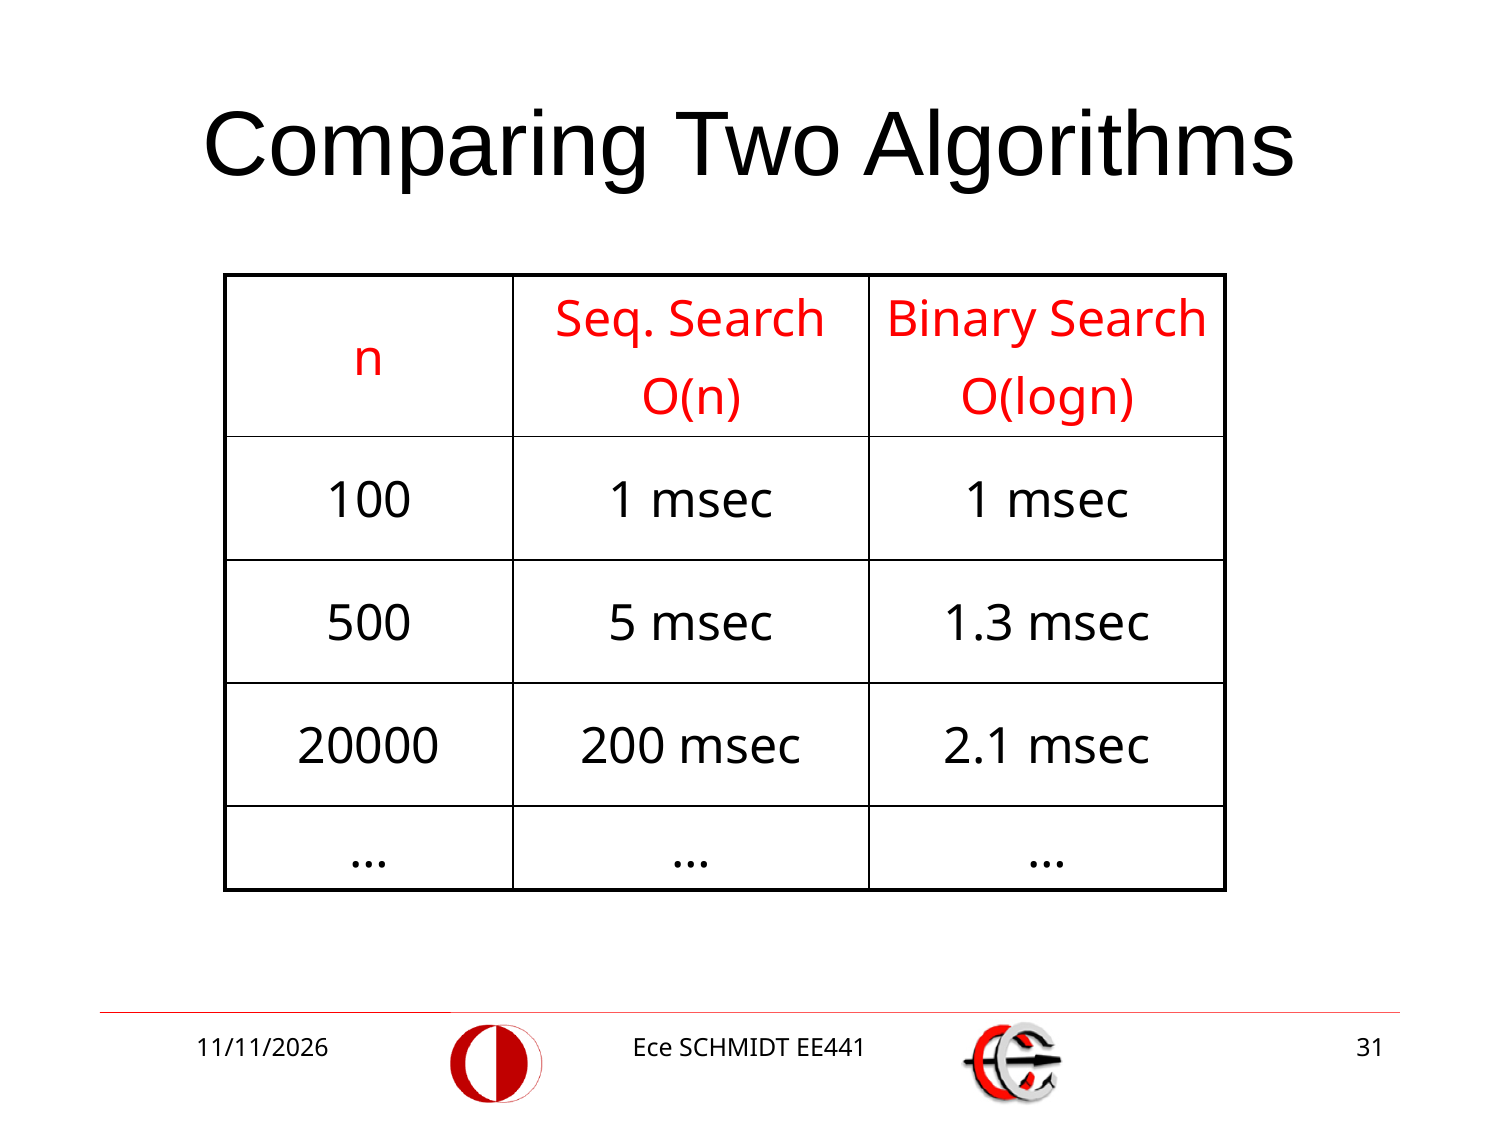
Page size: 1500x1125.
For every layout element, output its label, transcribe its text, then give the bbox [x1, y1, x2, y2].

table_cell … [227, 807, 512, 888]
table_header n [227, 277, 512, 436]
table_cell 500 [227, 561, 512, 682]
table_cell 20000 [227, 684, 512, 805]
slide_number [99, 1024, 425, 1103]
table_header Binary Search O(logn) [870, 277, 1223, 436]
table_cell … [870, 807, 1223, 888]
table_cell 5 msec [514, 561, 868, 682]
table_cell 200 msec [514, 684, 868, 805]
table_cell 2.1 msec [870, 684, 1223, 805]
picture [950, 1019, 1068, 1106]
table_header Seq. Search O(n) [514, 277, 868, 436]
title Comparing Two Algorithms [75, 45, 1425, 233]
table_cell 1 msec [514, 437, 868, 559]
table_cell 100 [227, 437, 512, 559]
slide_number 31 [1074, 1024, 1400, 1103]
picture [448, 1023, 543, 1103]
table_cell 1 msec [870, 437, 1223, 559]
table_cell 1.3 msec [870, 561, 1223, 682]
table_cell … [514, 807, 868, 888]
footer Ece SCHMIDT EE441 [512, 1024, 988, 1103]
